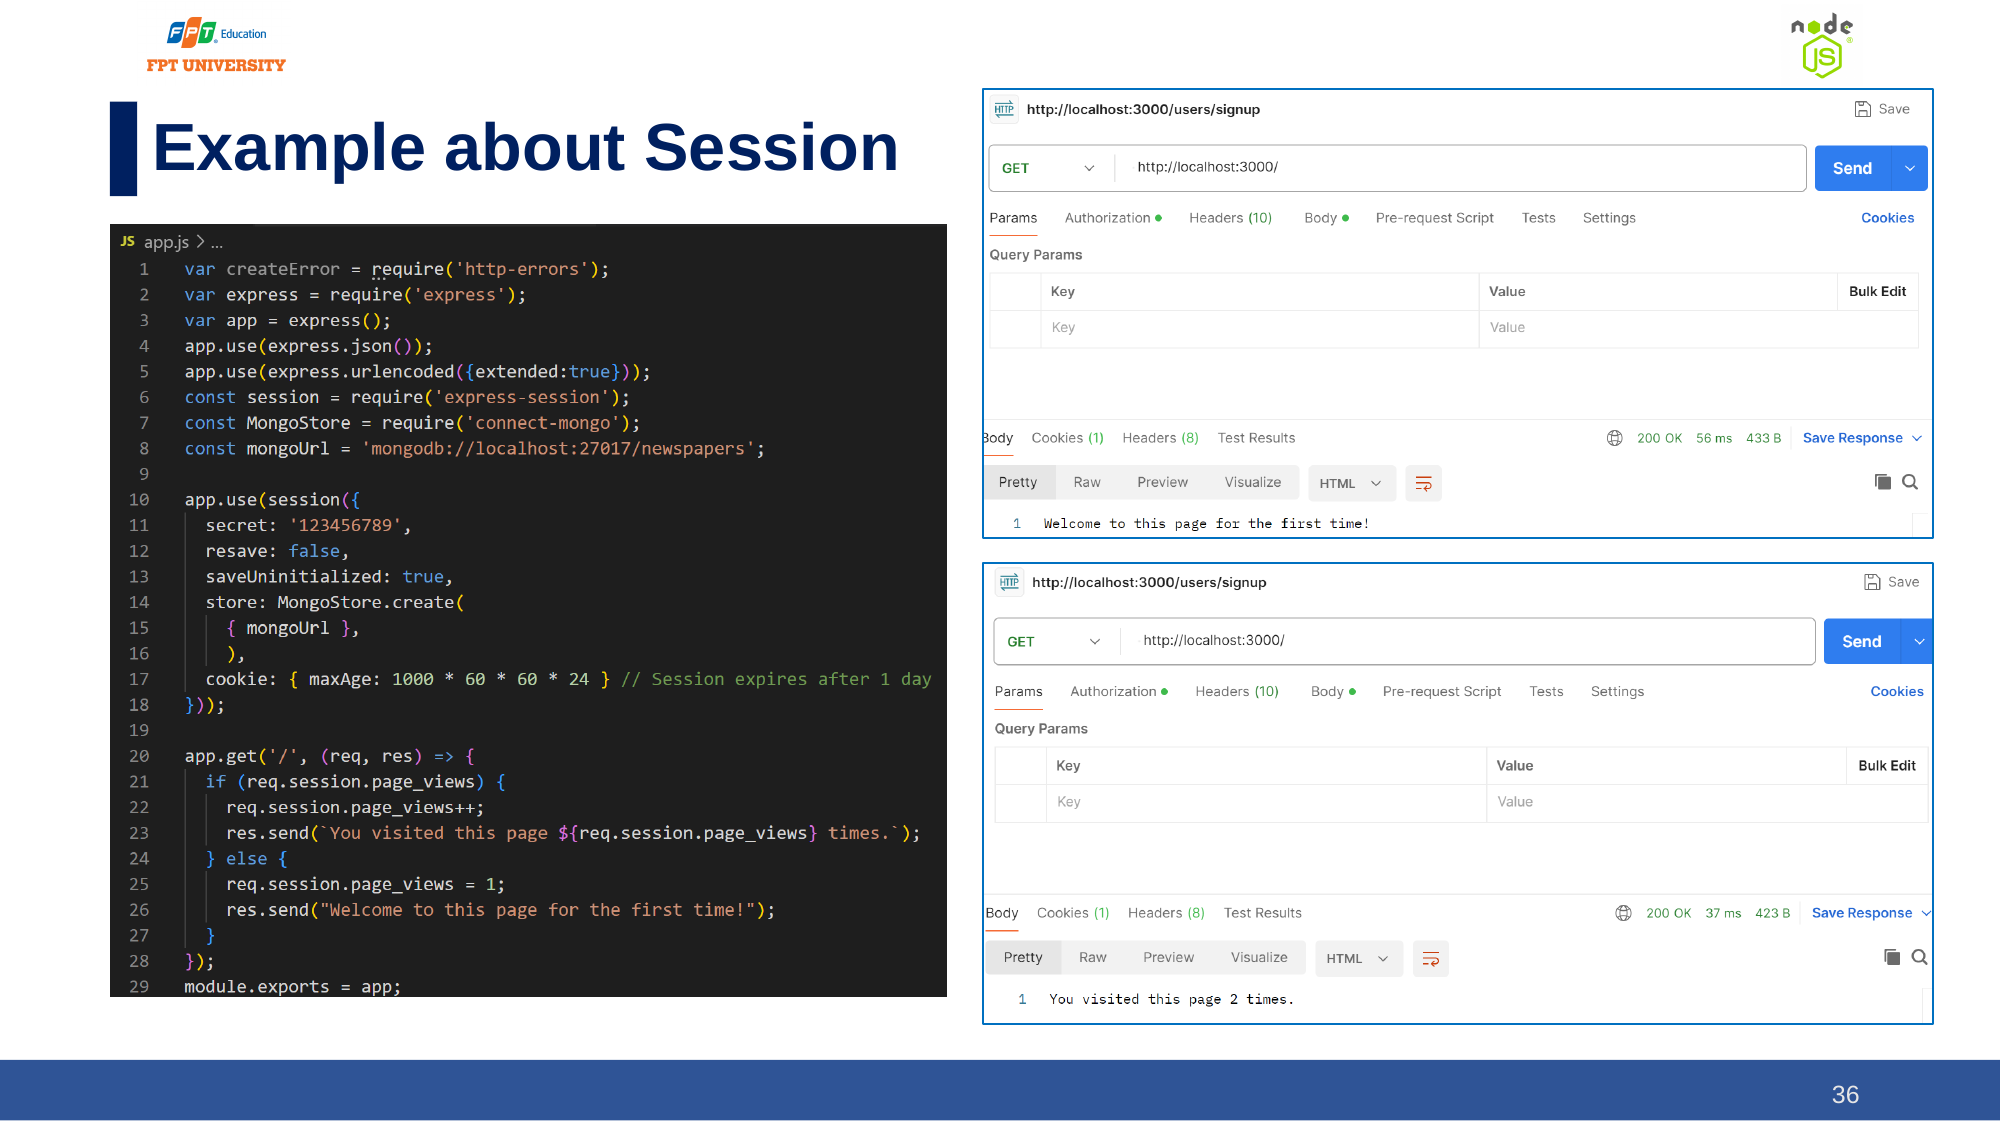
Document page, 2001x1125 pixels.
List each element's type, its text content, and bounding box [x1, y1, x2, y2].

picture [1781, 4, 1863, 86]
picture [137, 1, 291, 86]
picture [983, 563, 1933, 1024]
slide_number ‹#› [1424, 1063, 1875, 1123]
title Example about Session [137, 101, 978, 197]
picture [983, 89, 1933, 538]
picture [110, 224, 947, 997]
